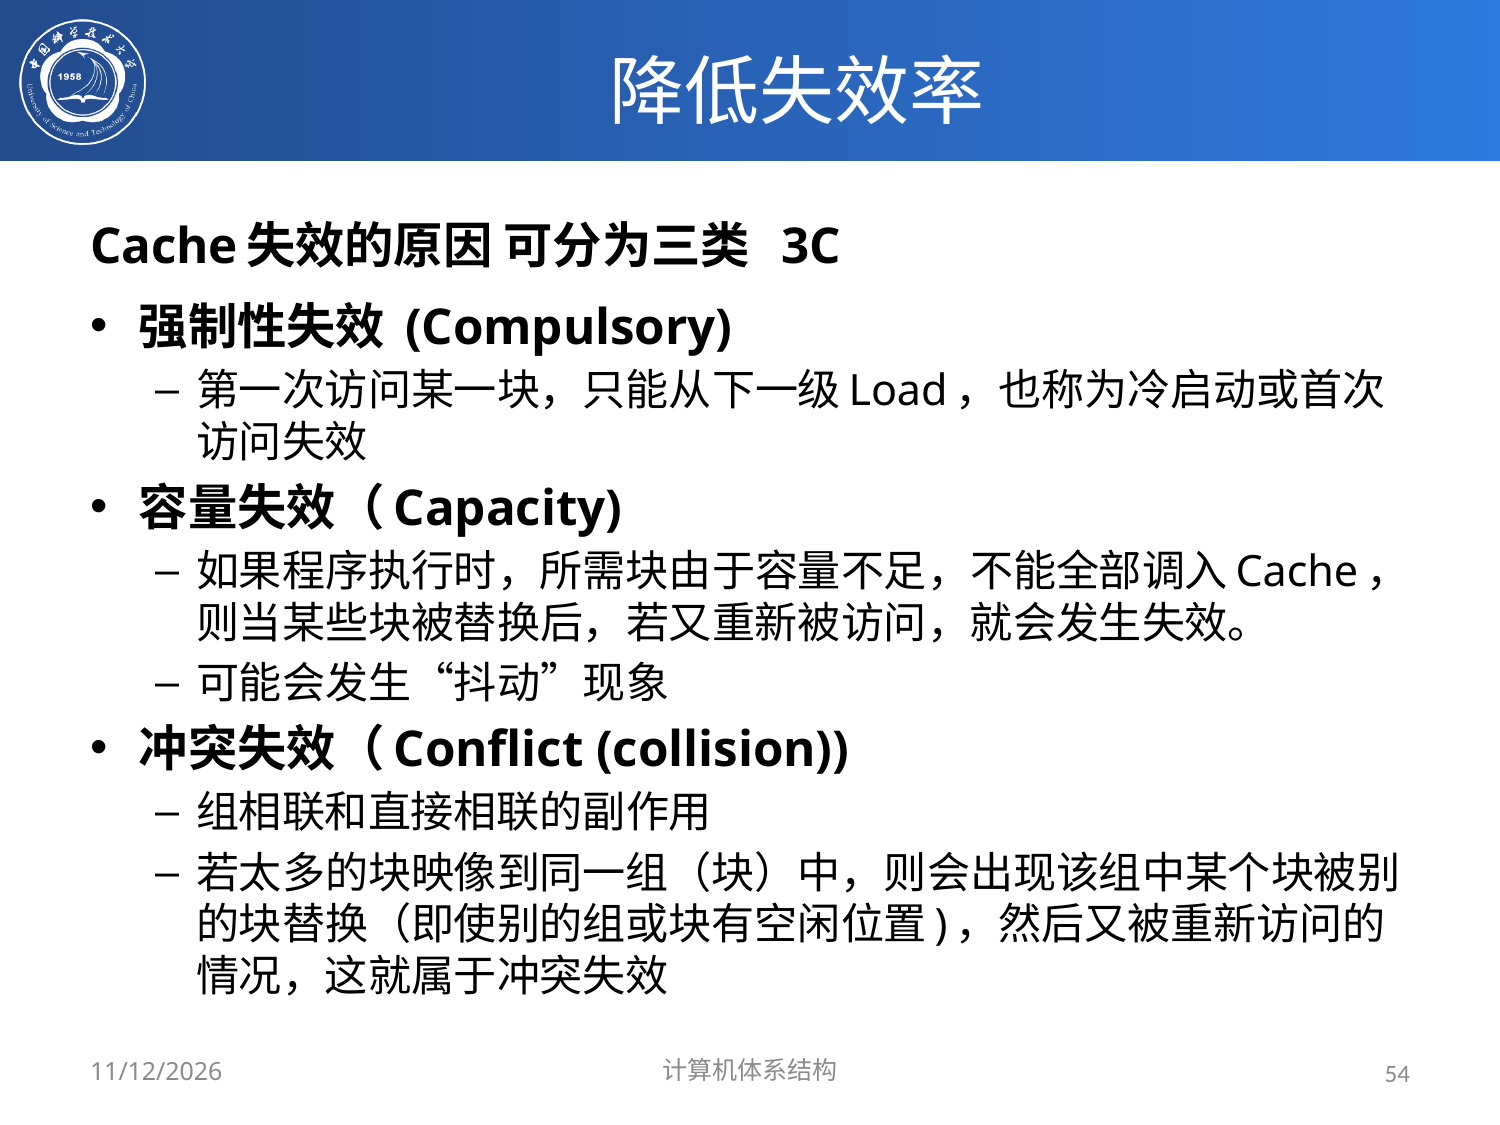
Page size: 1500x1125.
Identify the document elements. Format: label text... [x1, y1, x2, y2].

footer 计算机体系结构 [512, 1042, 988, 1103]
slide_number 54 [1074, 1042, 1425, 1103]
title 降低失效率 [169, 24, 1425, 153]
picture [19, 19, 146, 145]
list Cache失效的原因 可分为三类 3C 强制性失效 (Compulsory) 第一次访问某一块，只能从下一级Load，也称为冷启动或首次访问失效 容量失效（Capacity) 如果程序执行时，所需块由于容量不足，不能全部调入Cache， 则当某些块被替换后，若又重新被访问，就会发生失效。 可能会发生“抖动”现象 冲突失效（Conflict (collision)) 组相联和直接相联的副作用 若太多的块映像到同一组（块）中，则会出现该组中某个块被别的块替换（即使别的组或块有空闲位置)，然后又被重新访问的情况，这就属于冲突失效 [75, 206, 1425, 1036]
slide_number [75, 1042, 425, 1103]
